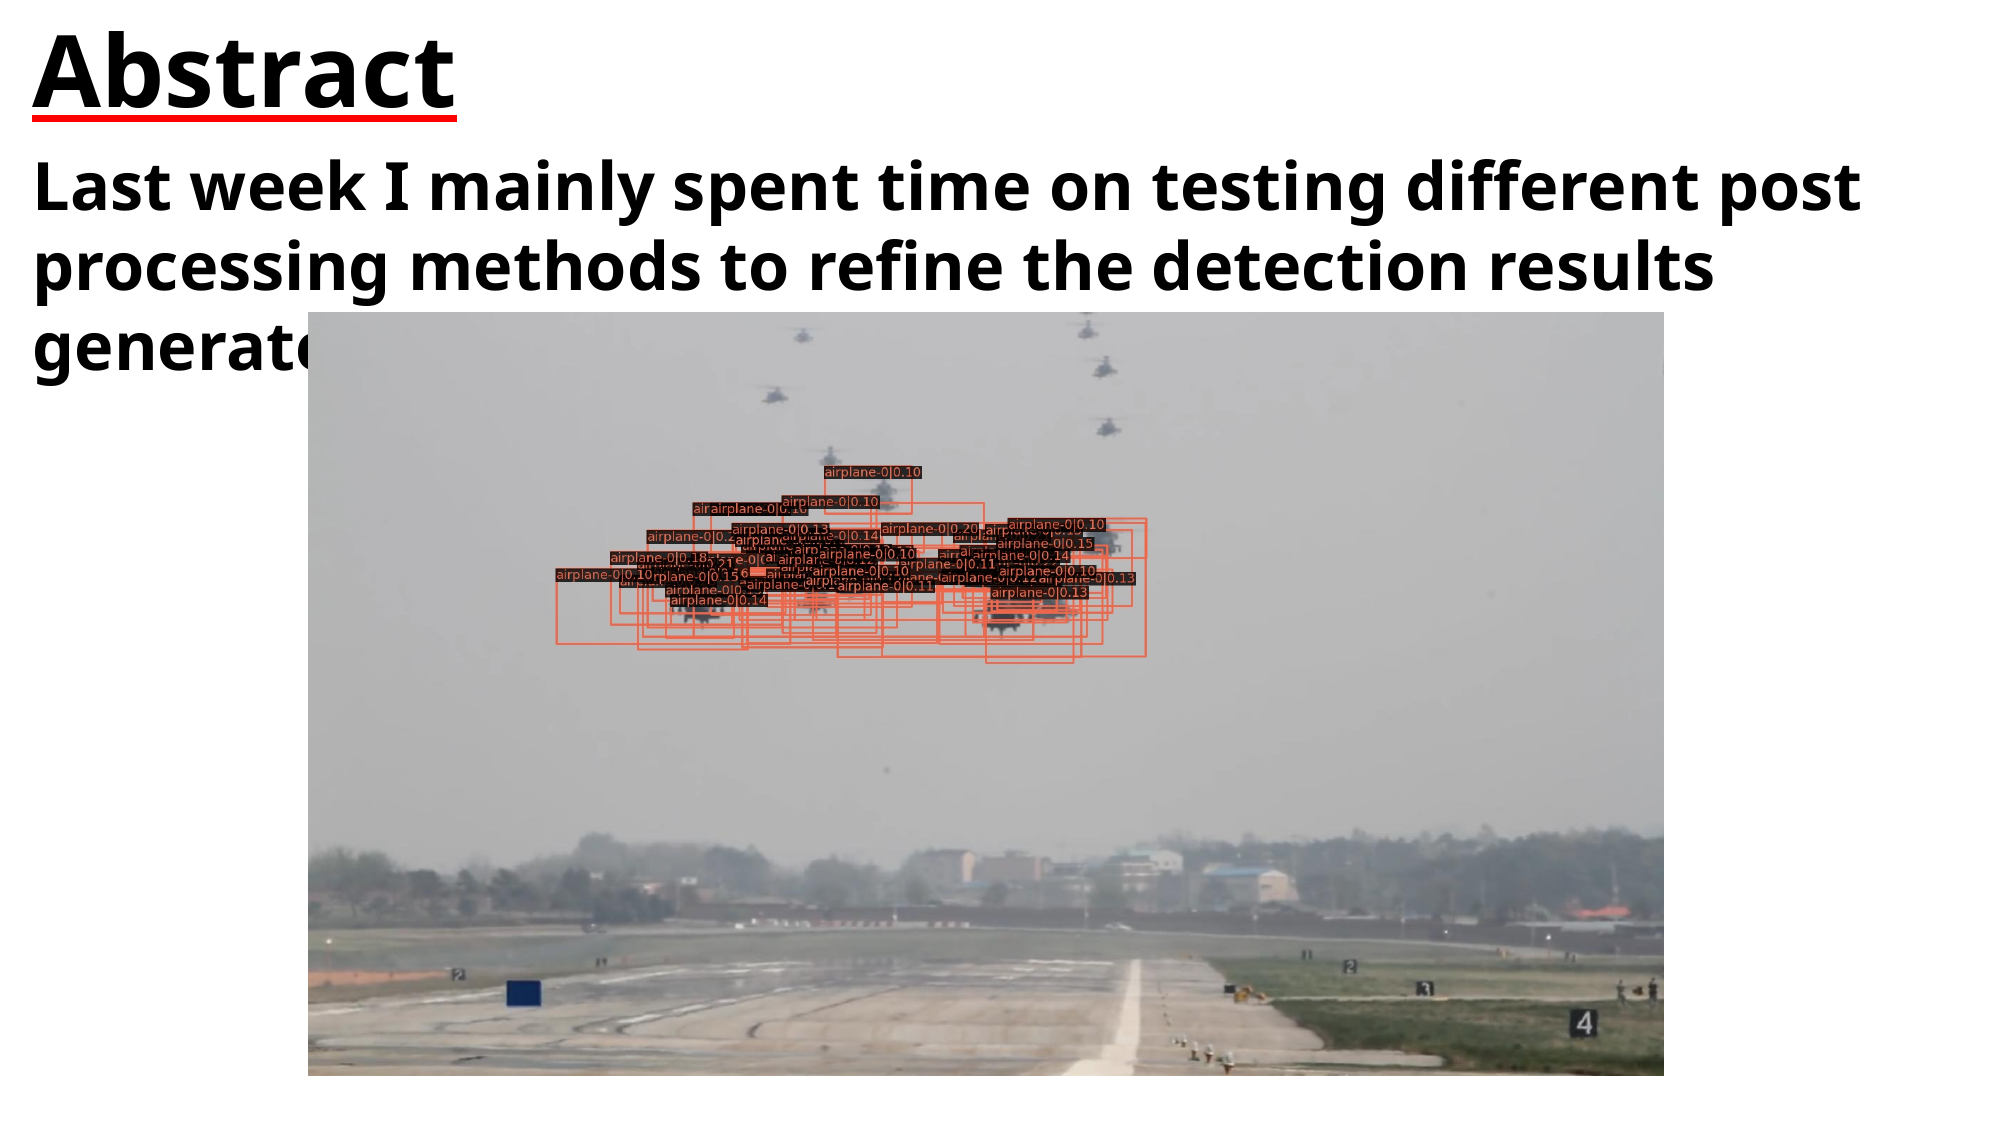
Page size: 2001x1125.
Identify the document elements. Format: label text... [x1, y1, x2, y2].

text_box Last week I mainly spent time on testing different post processing methods to refine the detection results generated by trained faster-rcnn. [17, 136, 1955, 391]
text_box Abstract [17, 0, 1116, 135]
picture [308, 312, 1664, 1076]
